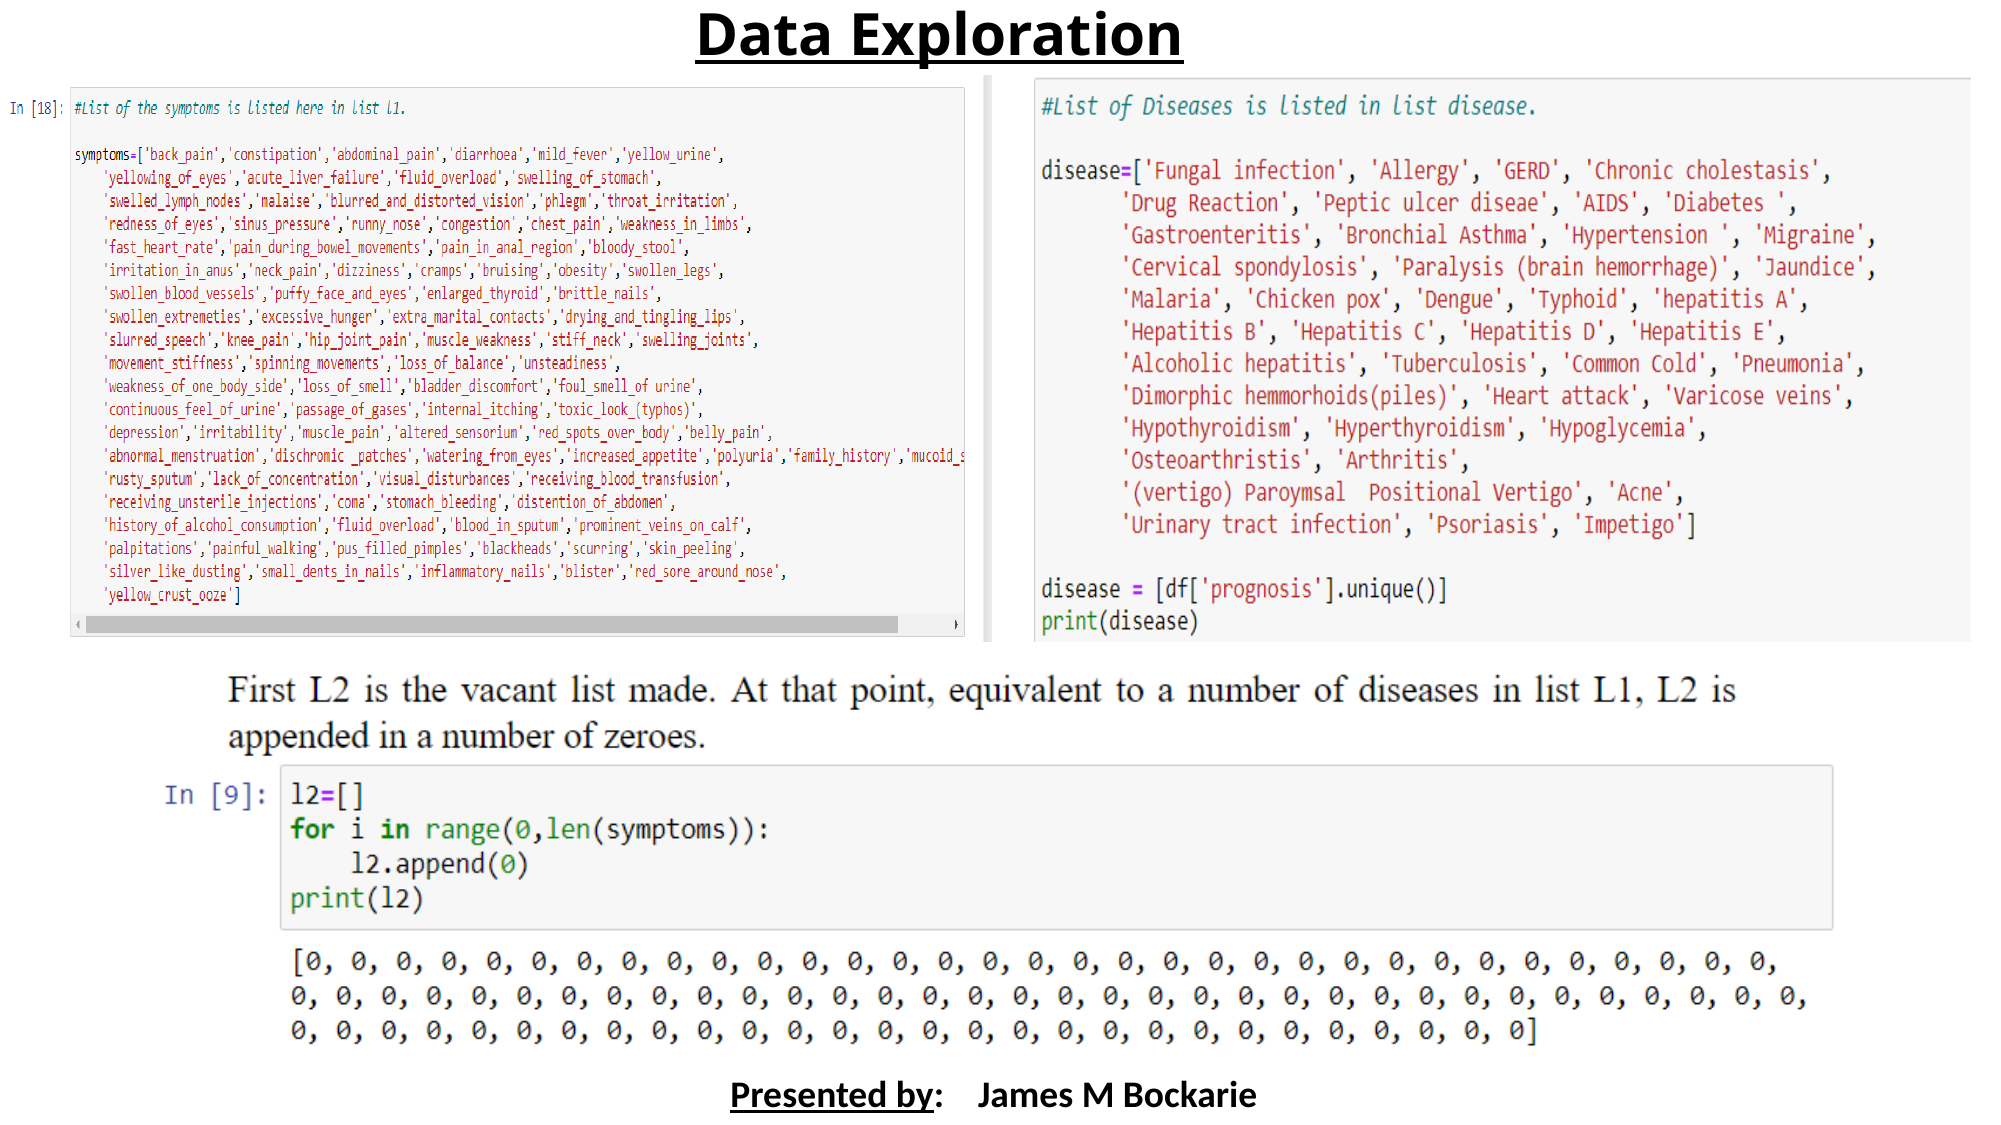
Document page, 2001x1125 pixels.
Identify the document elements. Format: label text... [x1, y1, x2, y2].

picture [152, 664, 1848, 1059]
picture [0, 75, 992, 642]
text_box Presented by: James M Bockarie [715, 1062, 1285, 1123]
picture [1034, 75, 1971, 642]
text_box Data Exploration [439, 0, 1440, 75]
